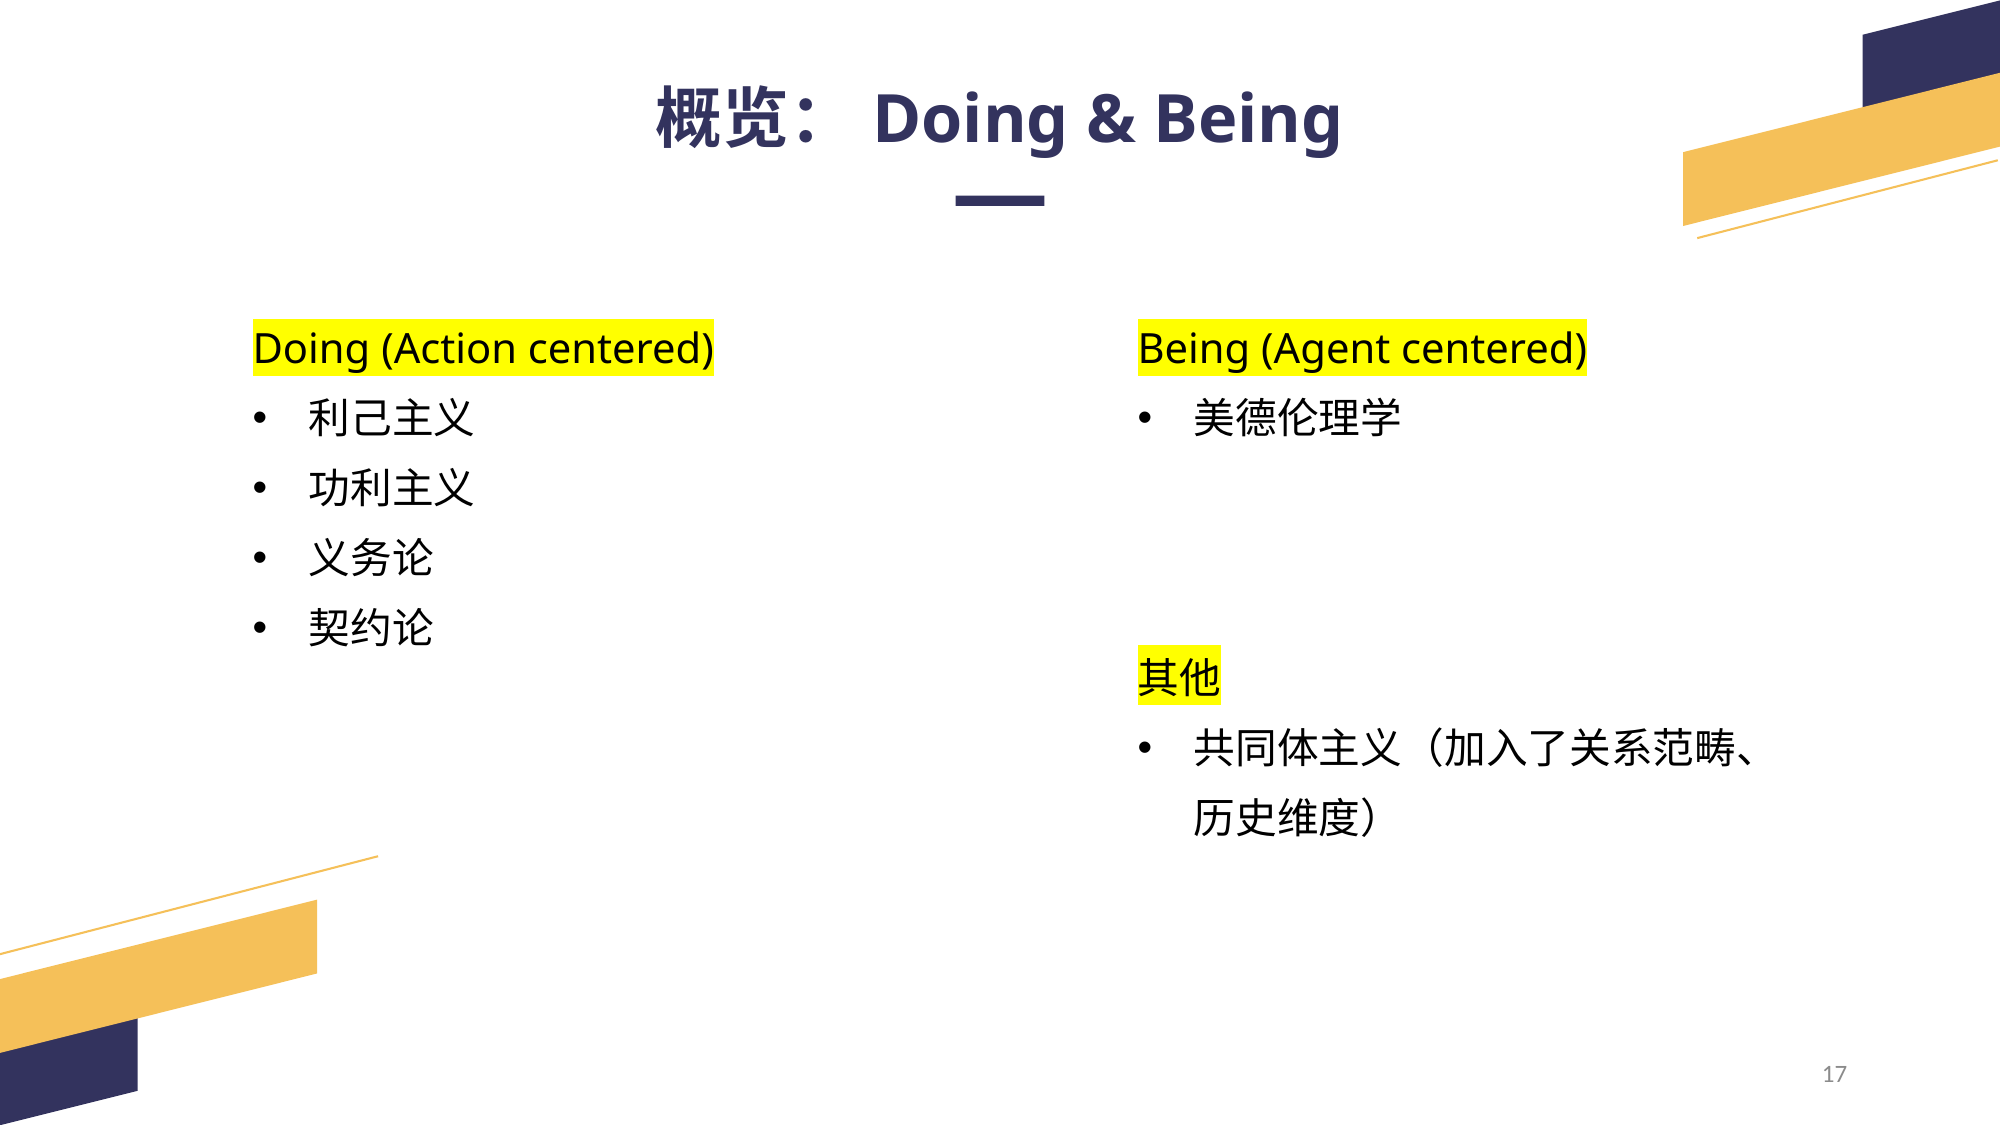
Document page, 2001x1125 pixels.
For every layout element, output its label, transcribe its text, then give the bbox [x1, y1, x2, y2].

text_box [954, 195, 1045, 207]
text_box [1681, 71, 2000, 228]
text_box Being (Agent centered) 美德伦理学 [1122, 294, 1815, 450]
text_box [0, 855, 379, 955]
text_box 其他 共同体主义（加入了关系范畴、历史维度） [1122, 624, 1815, 850]
text_box [1861, 0, 2000, 106]
text_box Doing (Action centered) 利己主义 功利主义 义务论 契约论 [237, 294, 930, 660]
text_box 概览：Doing & Being [641, 68, 1359, 164]
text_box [1696, 159, 1999, 239]
slide_number 17 [1412, 1042, 1863, 1103]
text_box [0, 955, 332, 1108]
